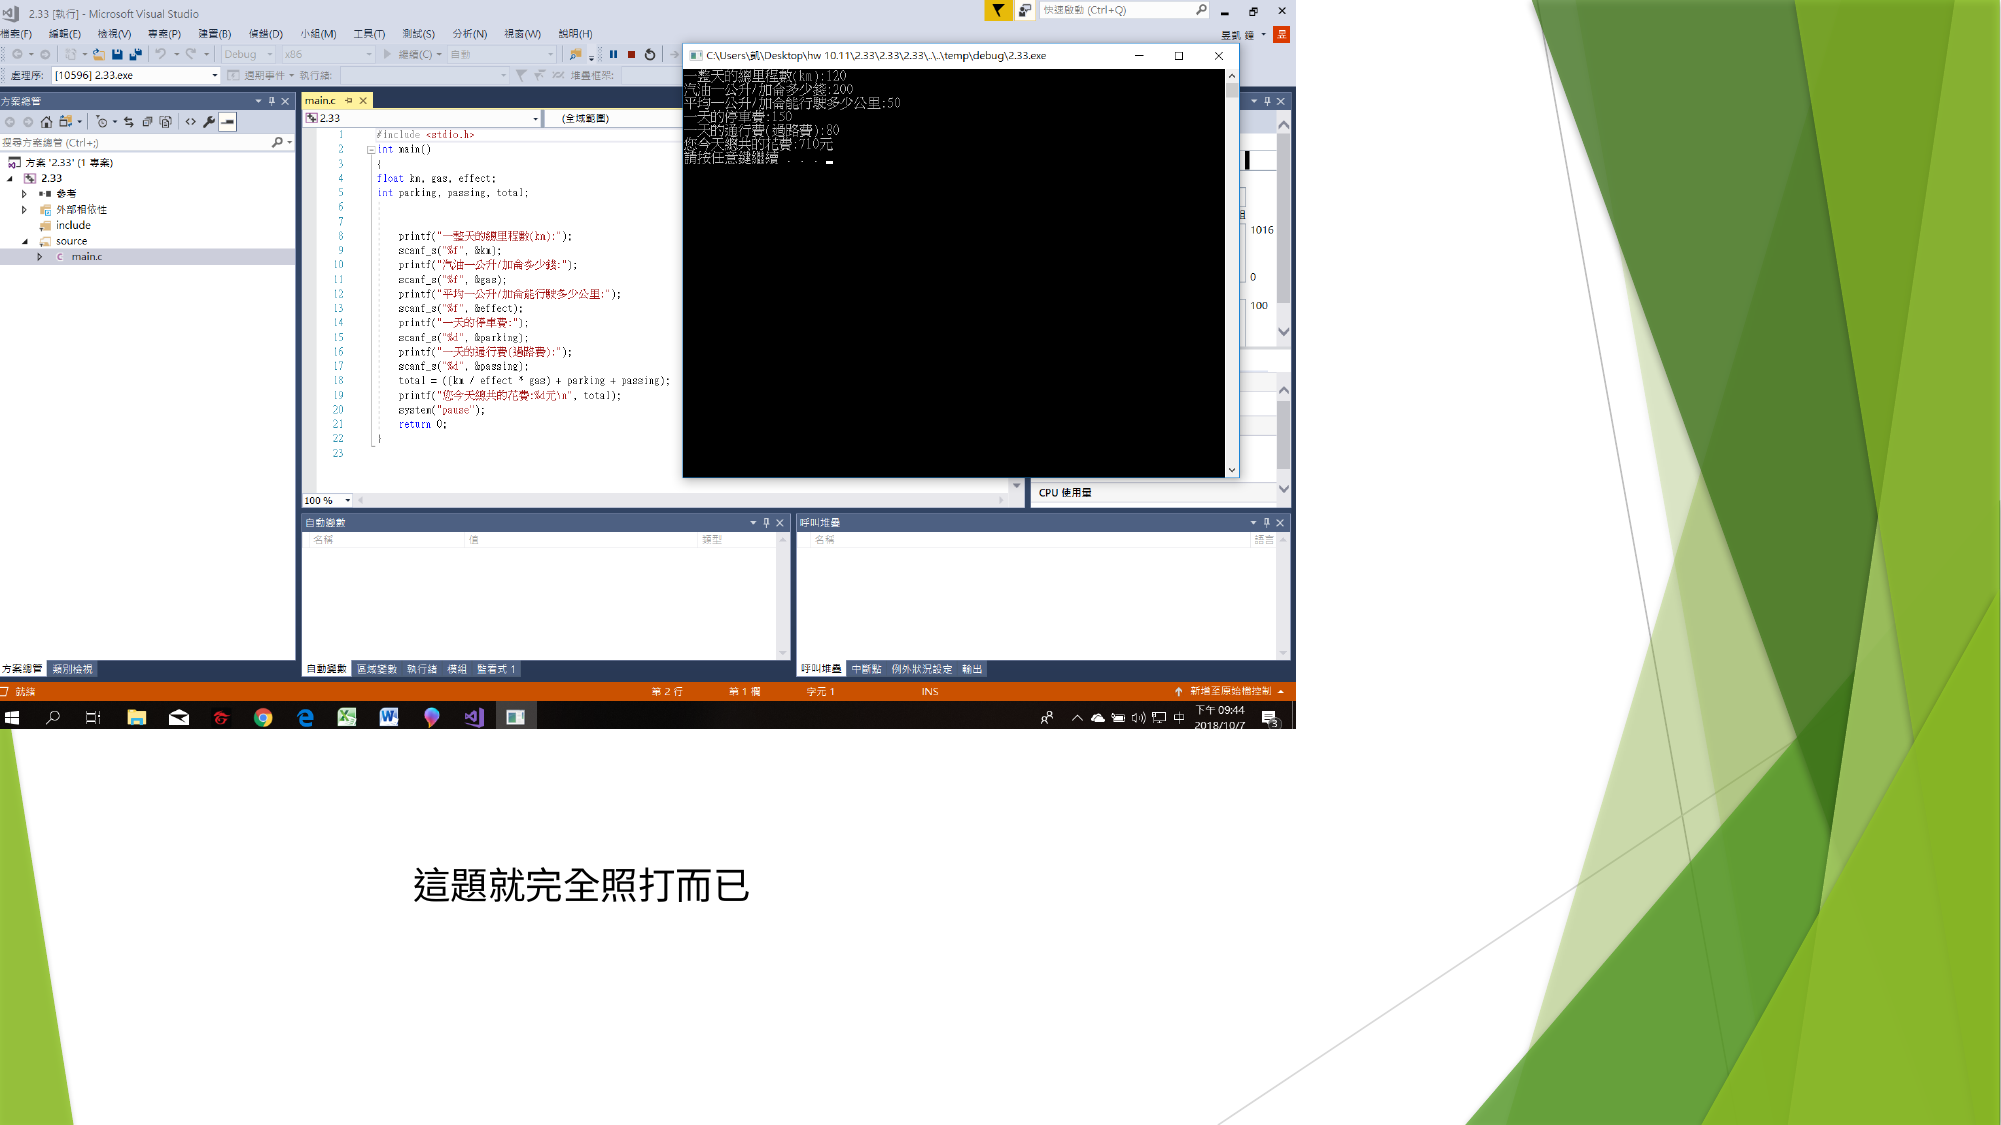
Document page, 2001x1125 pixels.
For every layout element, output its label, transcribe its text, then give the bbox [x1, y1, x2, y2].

text_box 這題就完全照打而已 [398, 854, 1782, 915]
picture [0, 0, 1296, 729]
